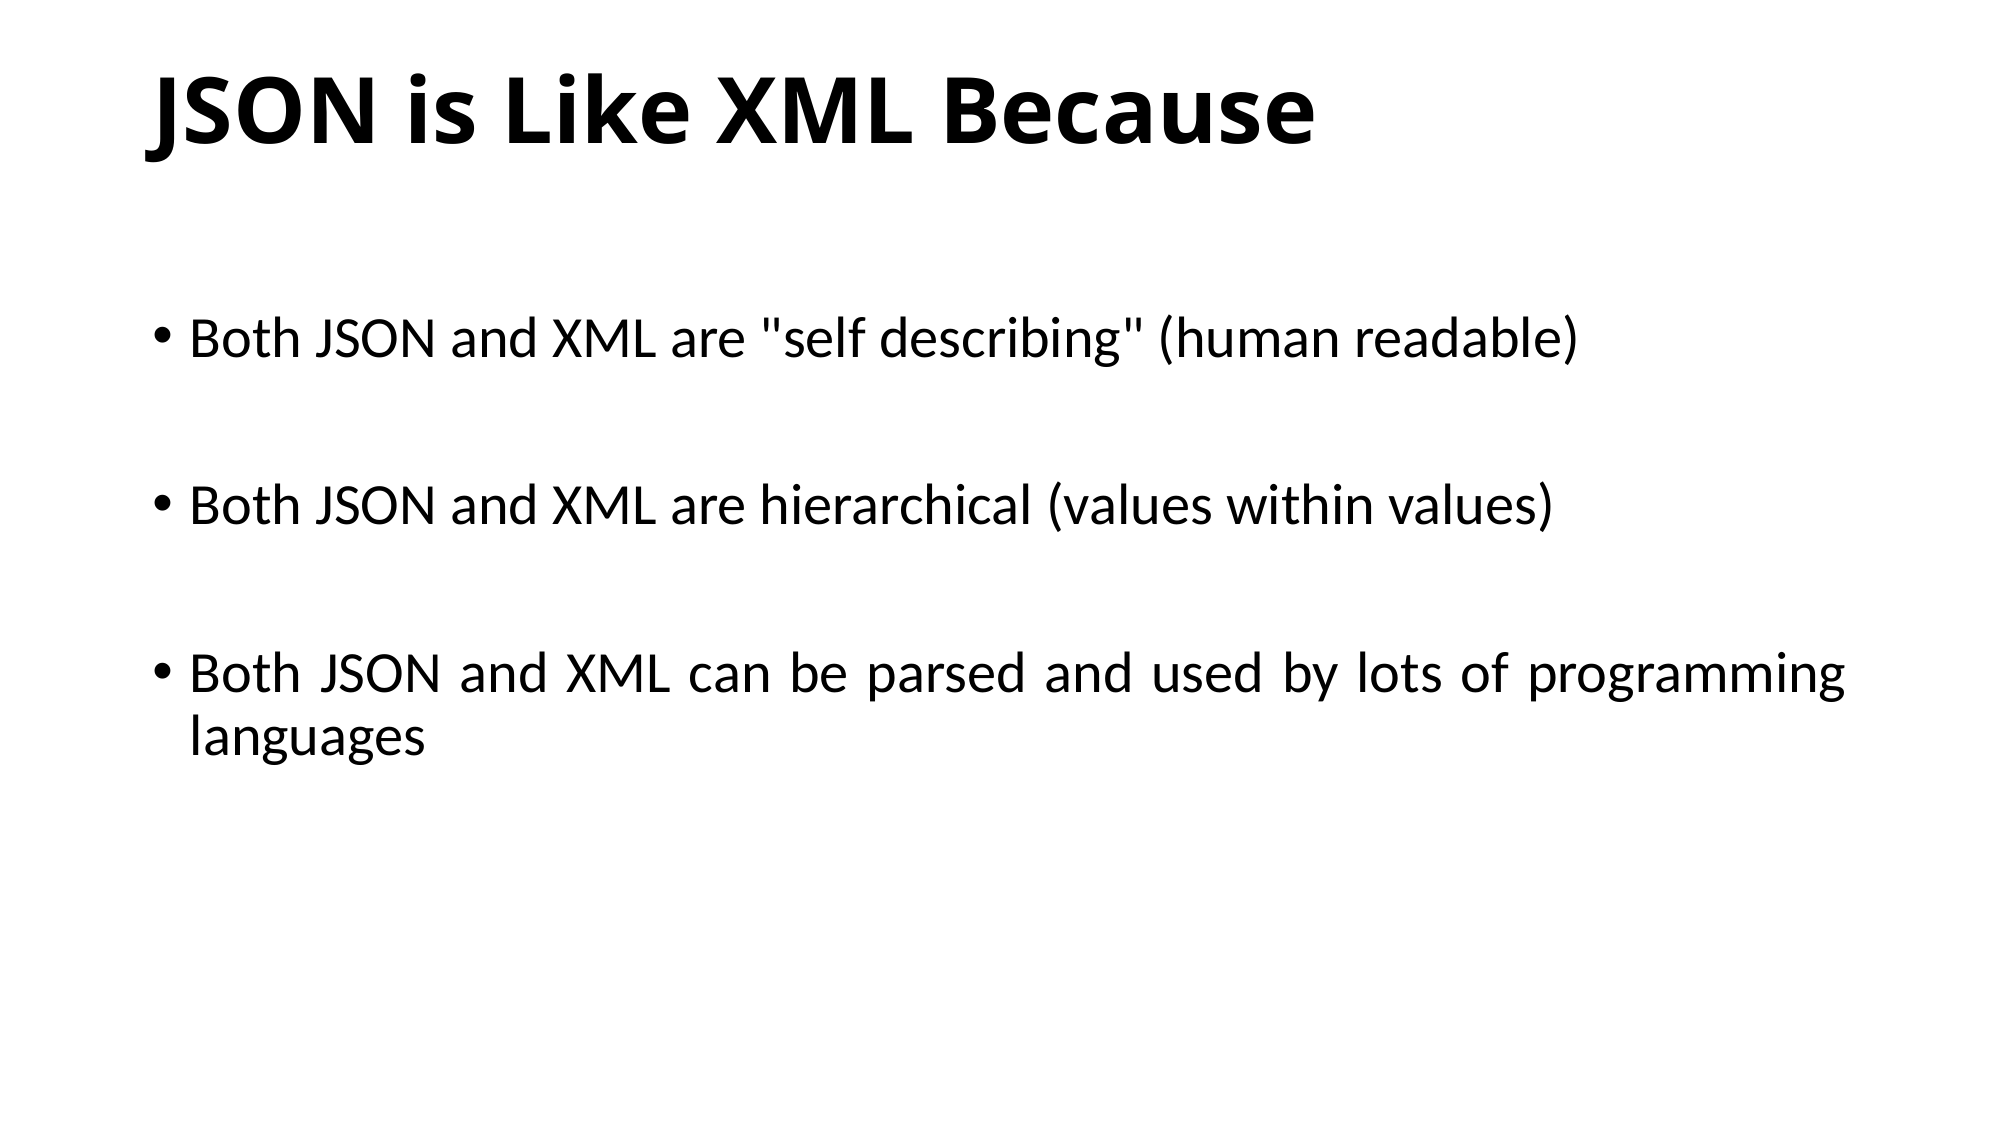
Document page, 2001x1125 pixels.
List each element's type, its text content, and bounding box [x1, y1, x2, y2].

title JSON is Like XML Because [137, 59, 1863, 278]
list Both JSON and XML are "self describing" (human readable) Both JSON and XML are hierarchical (values within values) Both JSON and XML can be parsed and used by lots of programming languages [137, 299, 1863, 1014]
